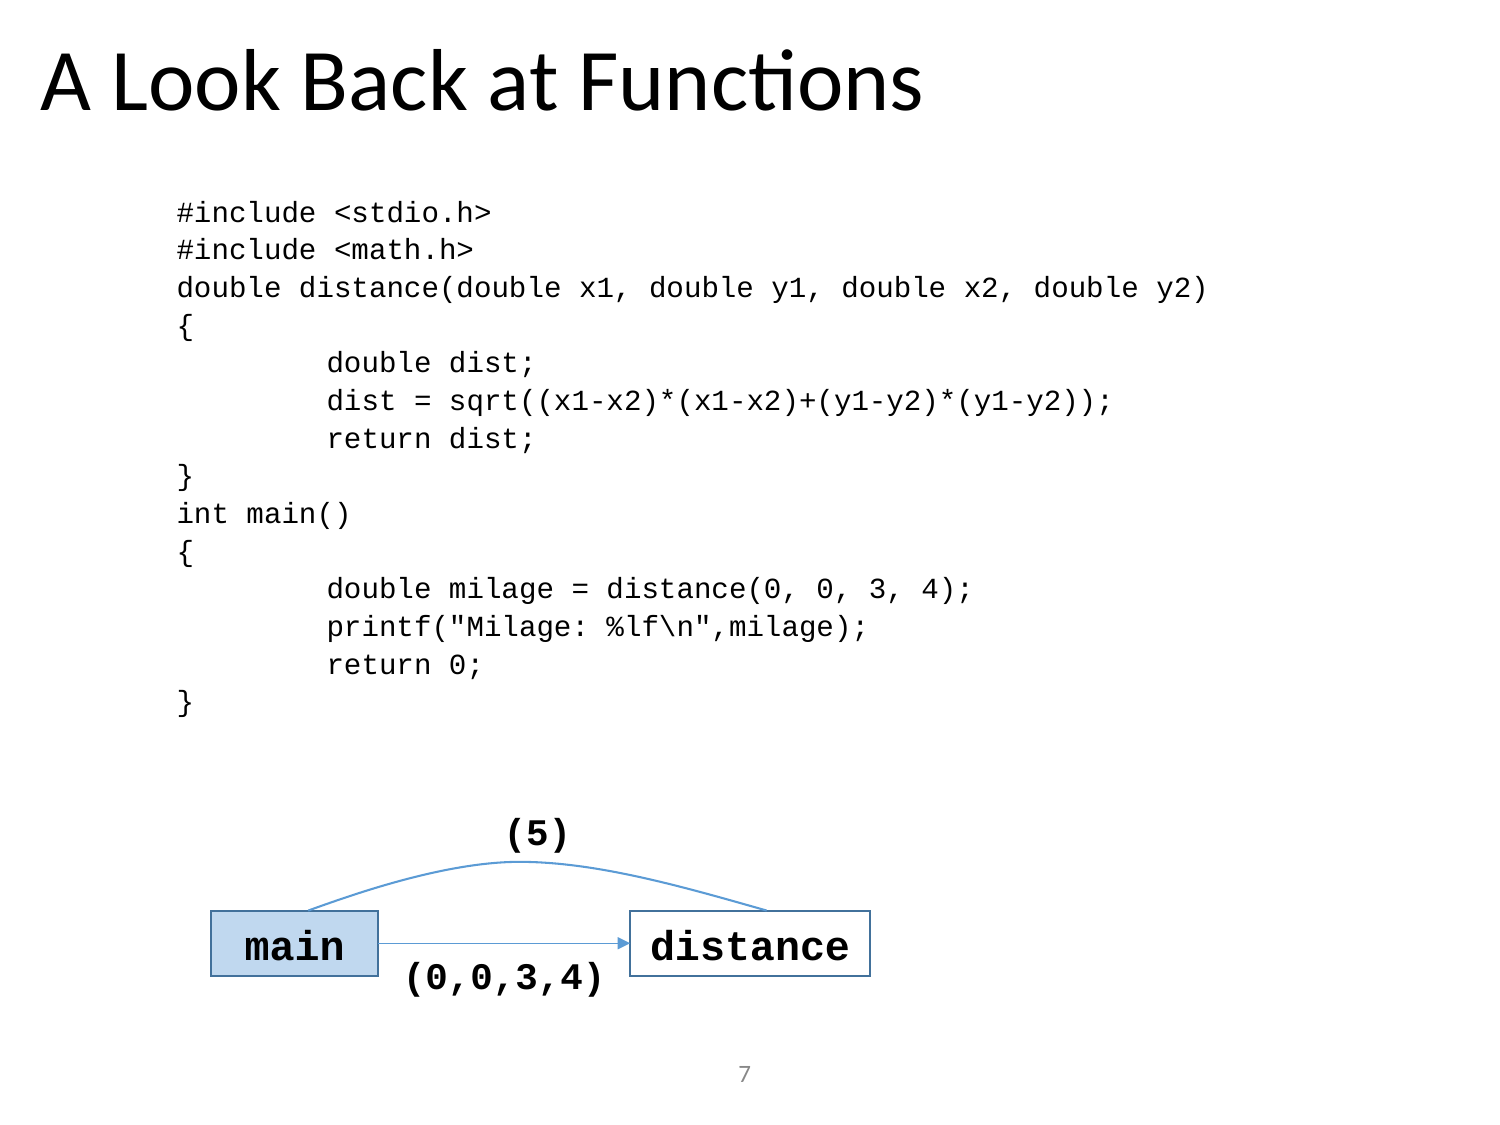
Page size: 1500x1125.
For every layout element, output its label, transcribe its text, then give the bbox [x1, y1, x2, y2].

text_box [308, 861, 767, 911]
text_box (0,0,3,4) [383, 951, 625, 1005]
text_box (5) [416, 799, 658, 860]
slide_number ‹#› [393, 1042, 1096, 1103]
text_box distance [630, 910, 870, 977]
text_box main [211, 910, 379, 977]
title A Look Back at Functions [25, 26, 1469, 138]
list #include <stdio.h> #include <math.h> double distance(double x1, double y1, double x2, double y2) { double dist; dist = sqrt((x1-x2)*(x1-x2)+(y1-y2)*(y1-y2)); return dist; } int main() { double milage = distance(0, 0, 3, 4); printf("Milage: %lf\n",milage); return 0; } [161, 189, 1339, 778]
